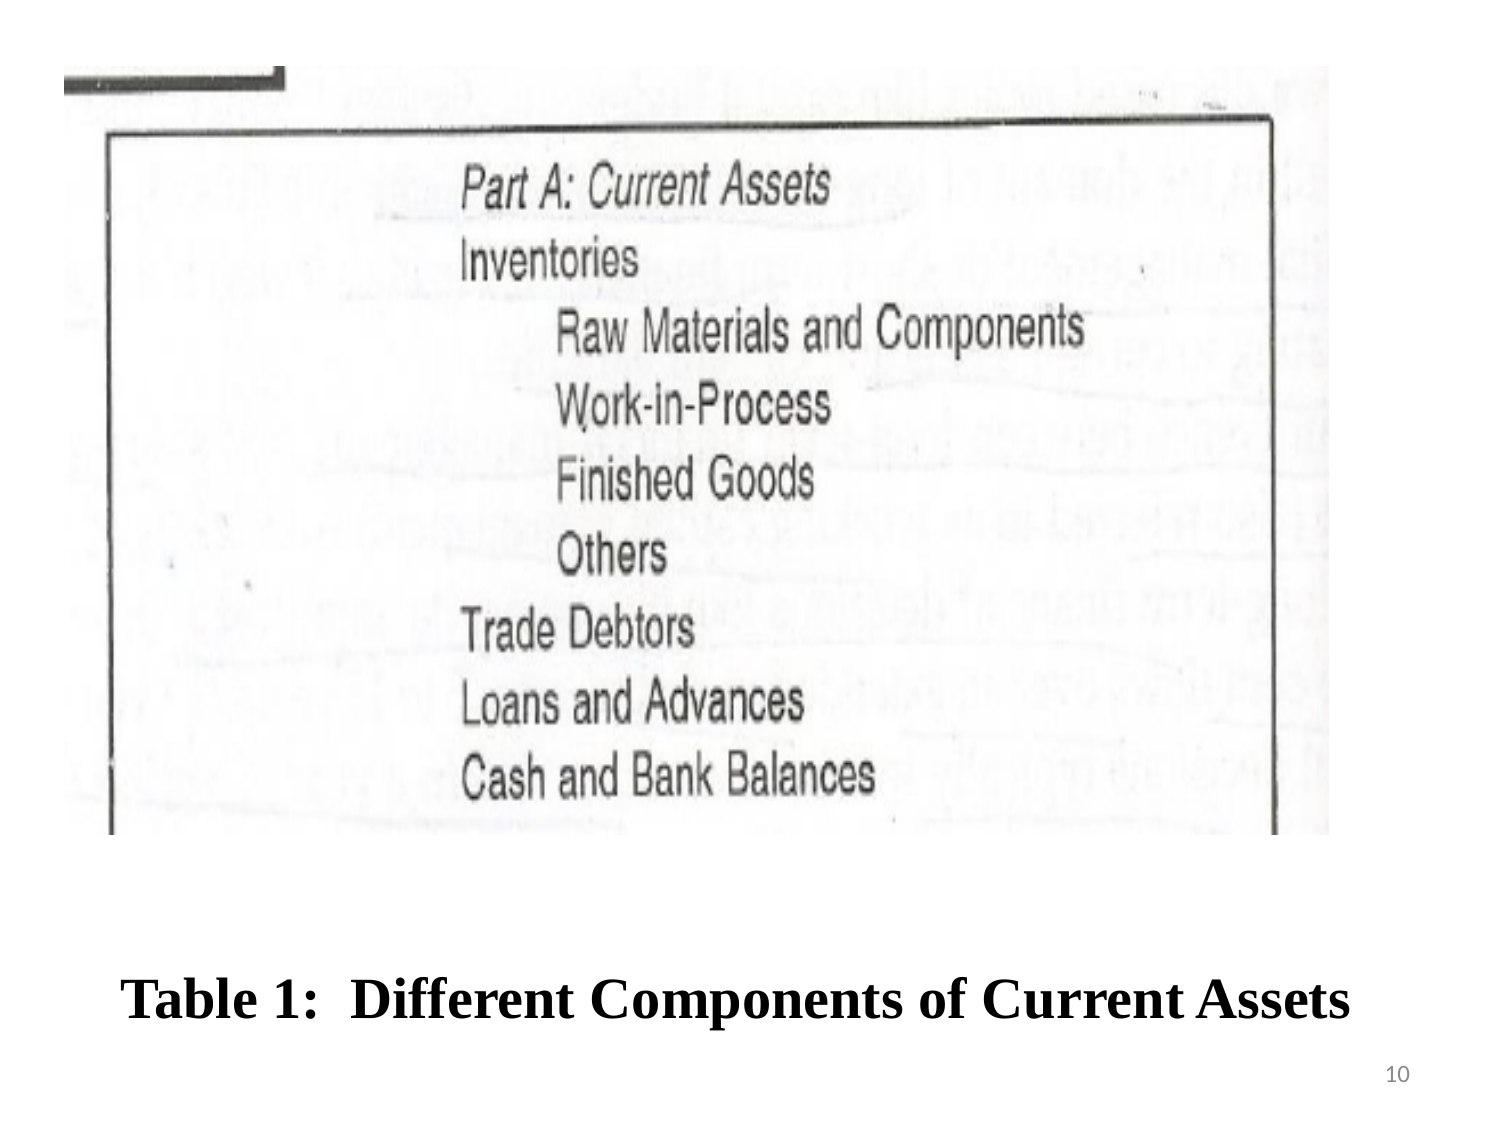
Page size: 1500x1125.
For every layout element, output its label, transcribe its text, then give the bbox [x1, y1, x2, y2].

text_box Table 1: Different Components of Current Assets [0, 952, 1453, 1038]
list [64, 66, 1329, 835]
slide_number 10 [1074, 1042, 1425, 1103]
